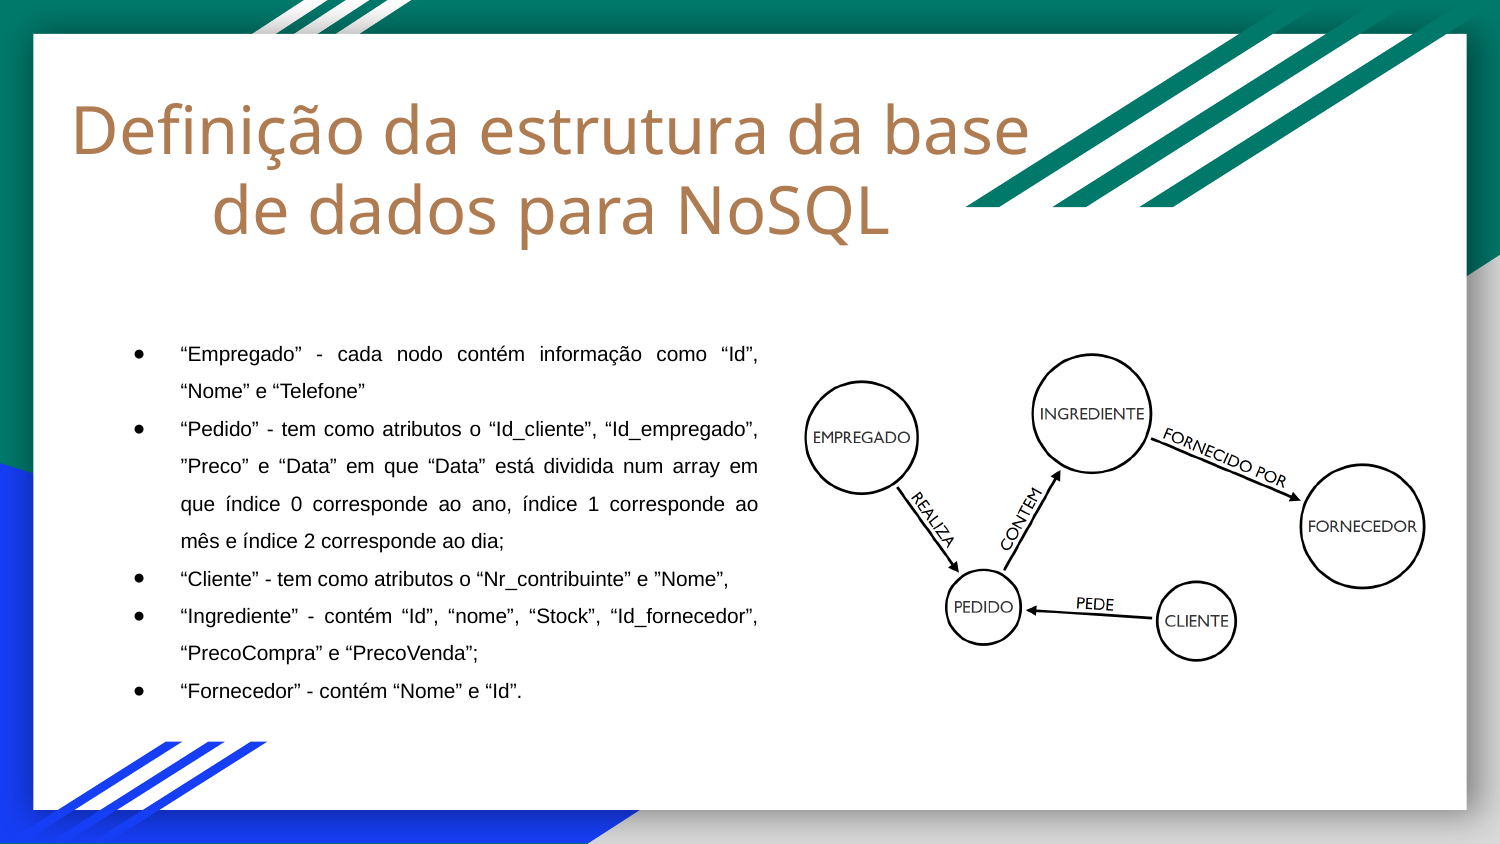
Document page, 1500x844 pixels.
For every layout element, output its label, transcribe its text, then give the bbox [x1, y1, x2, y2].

text_box “Empregado” - cada nodo contém informação como “Id”, “Nome” e “Telefone” “Pedido” - tem como atributos o “Id_cliente”, “Id_empregado”, ”Preco” e “Data” em que “Data” está dividida num array em que índice 0 corresponde ao ano, índice 1 corresponde ao mês e índice 2 corresponde ao dia; “Cliente” - tem como atributos o “Nr_contribuinte” e ”Nome”, “Ingrediente” - contém “Id”, “nome”, “Stock”, “Id_fornecedor”, “PrecoCompra” e “PrecoVenda”; “Fornecedor” - contém “Nome” e “Id”. [90, 312, 774, 756]
title Definição da estrutura da base de dados para NoSQL [29, 0, 1074, 376]
picture [791, 344, 1430, 670]
